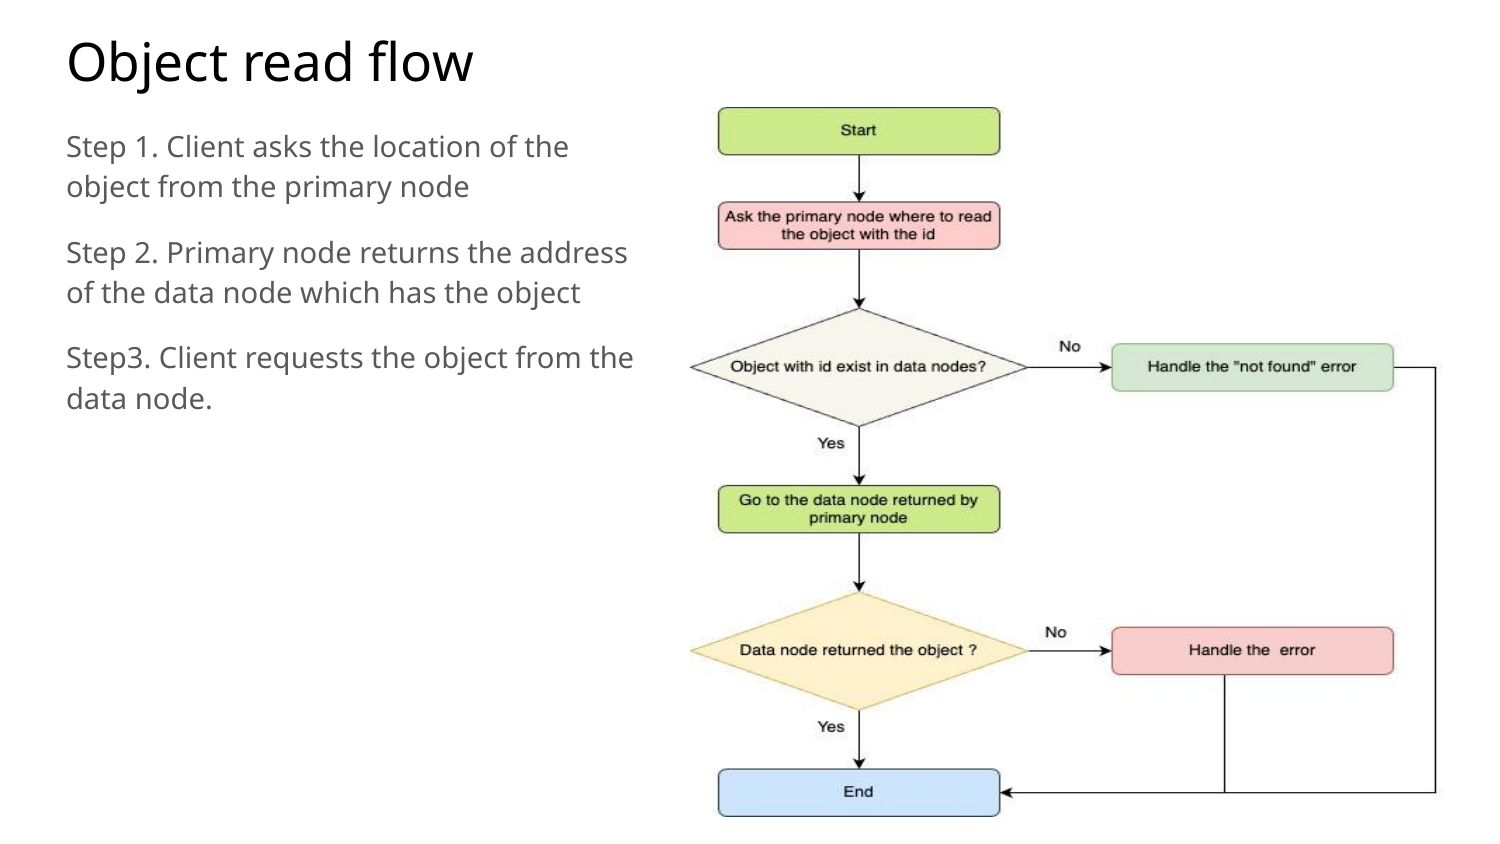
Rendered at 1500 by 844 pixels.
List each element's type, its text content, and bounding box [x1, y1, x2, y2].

title Object read flow [51, 13, 1449, 108]
picture [690, 107, 1450, 818]
list Step 1. Client asks the location of the object from the primary node Step 2. Primary node returns the address of the data node which has the object Step3. Client requests the object from the data node. [51, 107, 671, 817]
